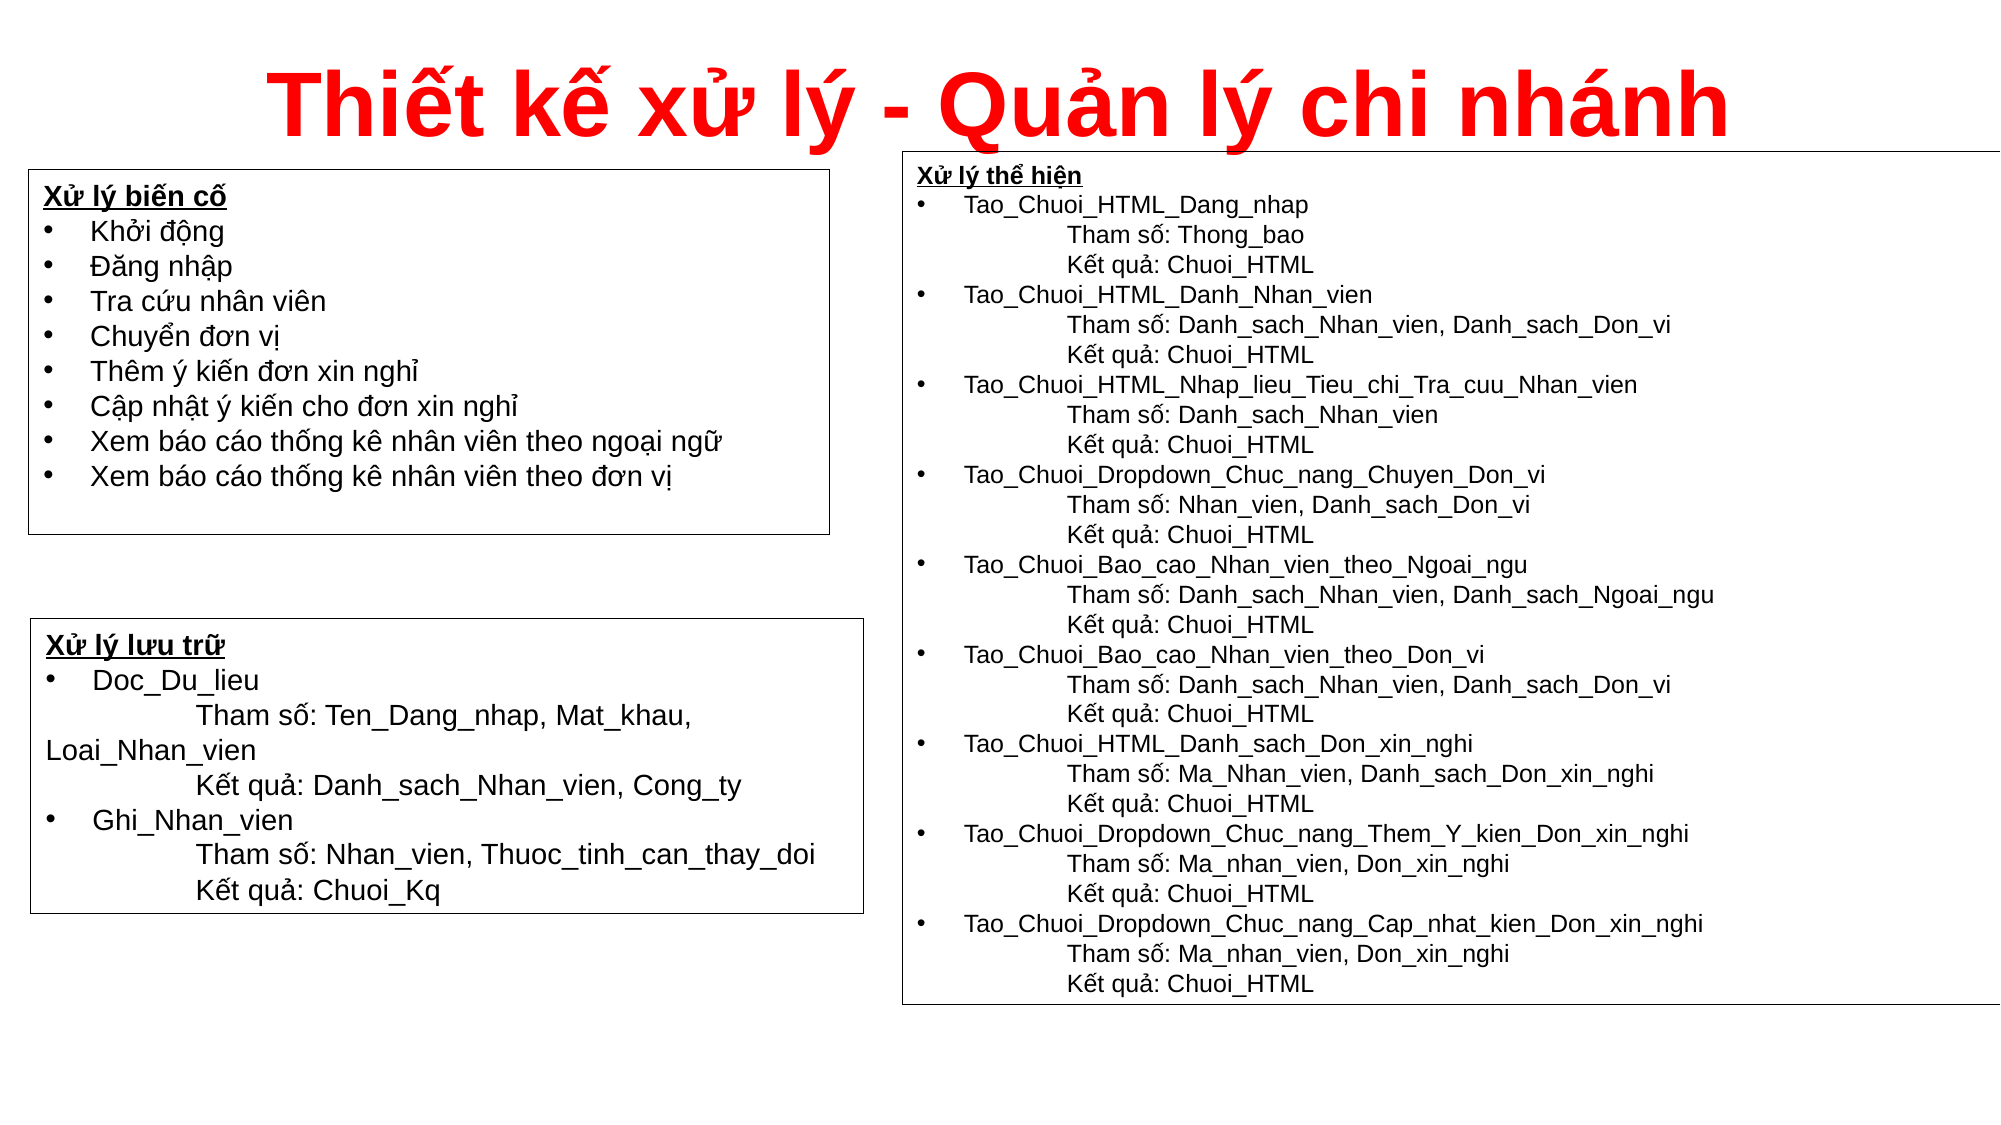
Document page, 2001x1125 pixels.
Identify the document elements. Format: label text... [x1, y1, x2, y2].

text_box Xử lý thể hiện Tao_Chuoi_HTML_Dang_nhap Tham số: Thong_bao Kết quả: Chuoi_HTML Tao_Chuoi_HTML_Danh_Nhan_vien Tham số: Danh_sach_Nhan_vien, Danh_sach_Don_vi Kết quả: Chuoi_HTML Tao_Chuoi_HTML_Nhap_lieu_Tieu_chi_Tra_cuu_Nhan_vien Tham số: Danh_sach_Nhan_vien Kết quả: Chuoi_HTML Tao_Chuoi_Dropdown_Chuc_nang_Chuyen_Don_vi Tham số: Nhan_vien, Danh_sach_Don_vi Kết quả: Chuoi_HTML Tao_Chuoi_Bao_cao_Nhan_vien_theo_Ngoai_ngu Tham số: Danh_sach_Nhan_vien, Danh_sach_Ngoai_ngu Kết quả: Chuoi_HTML Tao_Chuoi_Bao_cao_Nhan_vien_theo_Don_vi Tham số: Danh_sach_Nhan_vien, Danh_sach_Don_vi Kết quả: Chuoi_HTML Tao_Chuoi_HTML_Danh_sach_Don_xin_nghi Tham số: Ma_Nhan_vien, Danh_sach_Don_xin_nghi Kết quả: Chuoi_HTML Tao_Chuoi_Dropdown_Chuc_nang_Them_Y_kien_Don_xin_nghi Tham số: Ma_nhan_vien, Don_xin_nghi Kết quả: Chuoi_HTML Tao_Chuoi_Dropdown_Chuc_nang_Cap_nhat_kien_Don_xin_nghi Tham số: Ma_nhan_vien, Don_xin_nghi Kết quả: Chuoi_HTML [902, 151, 2000, 1005]
text_box Xử lý biến cố Khởi động Đăng nhập Tra cứu nhân viên Chuyển đơn vị Thêm ý kiến đơn xin nghỉ Cập nhật ý kiến cho đơn xin nghỉ Xem báo cáo thống kê nhân viên theo ngoại ngữ Xem báo cáo thống kê nhân viên theo đơn vị [28, 169, 830, 535]
title Thiết kế xử lý - Quản lý chi nhánh [99, 6, 1901, 195]
text_box Xử lý lưu trữ Doc_Du_lieu Tham số: Ten_Dang_nhap, Mat_khau, Loai_Nhan_vien Kết quả: Danh_sach_Nhan_vien, Cong_ty Ghi_Nhan_vien Tham số: Nhan_vien, Thuoc_tinh_can_thay_doi Kết quả: Chuoi_Kq [30, 618, 864, 914]
